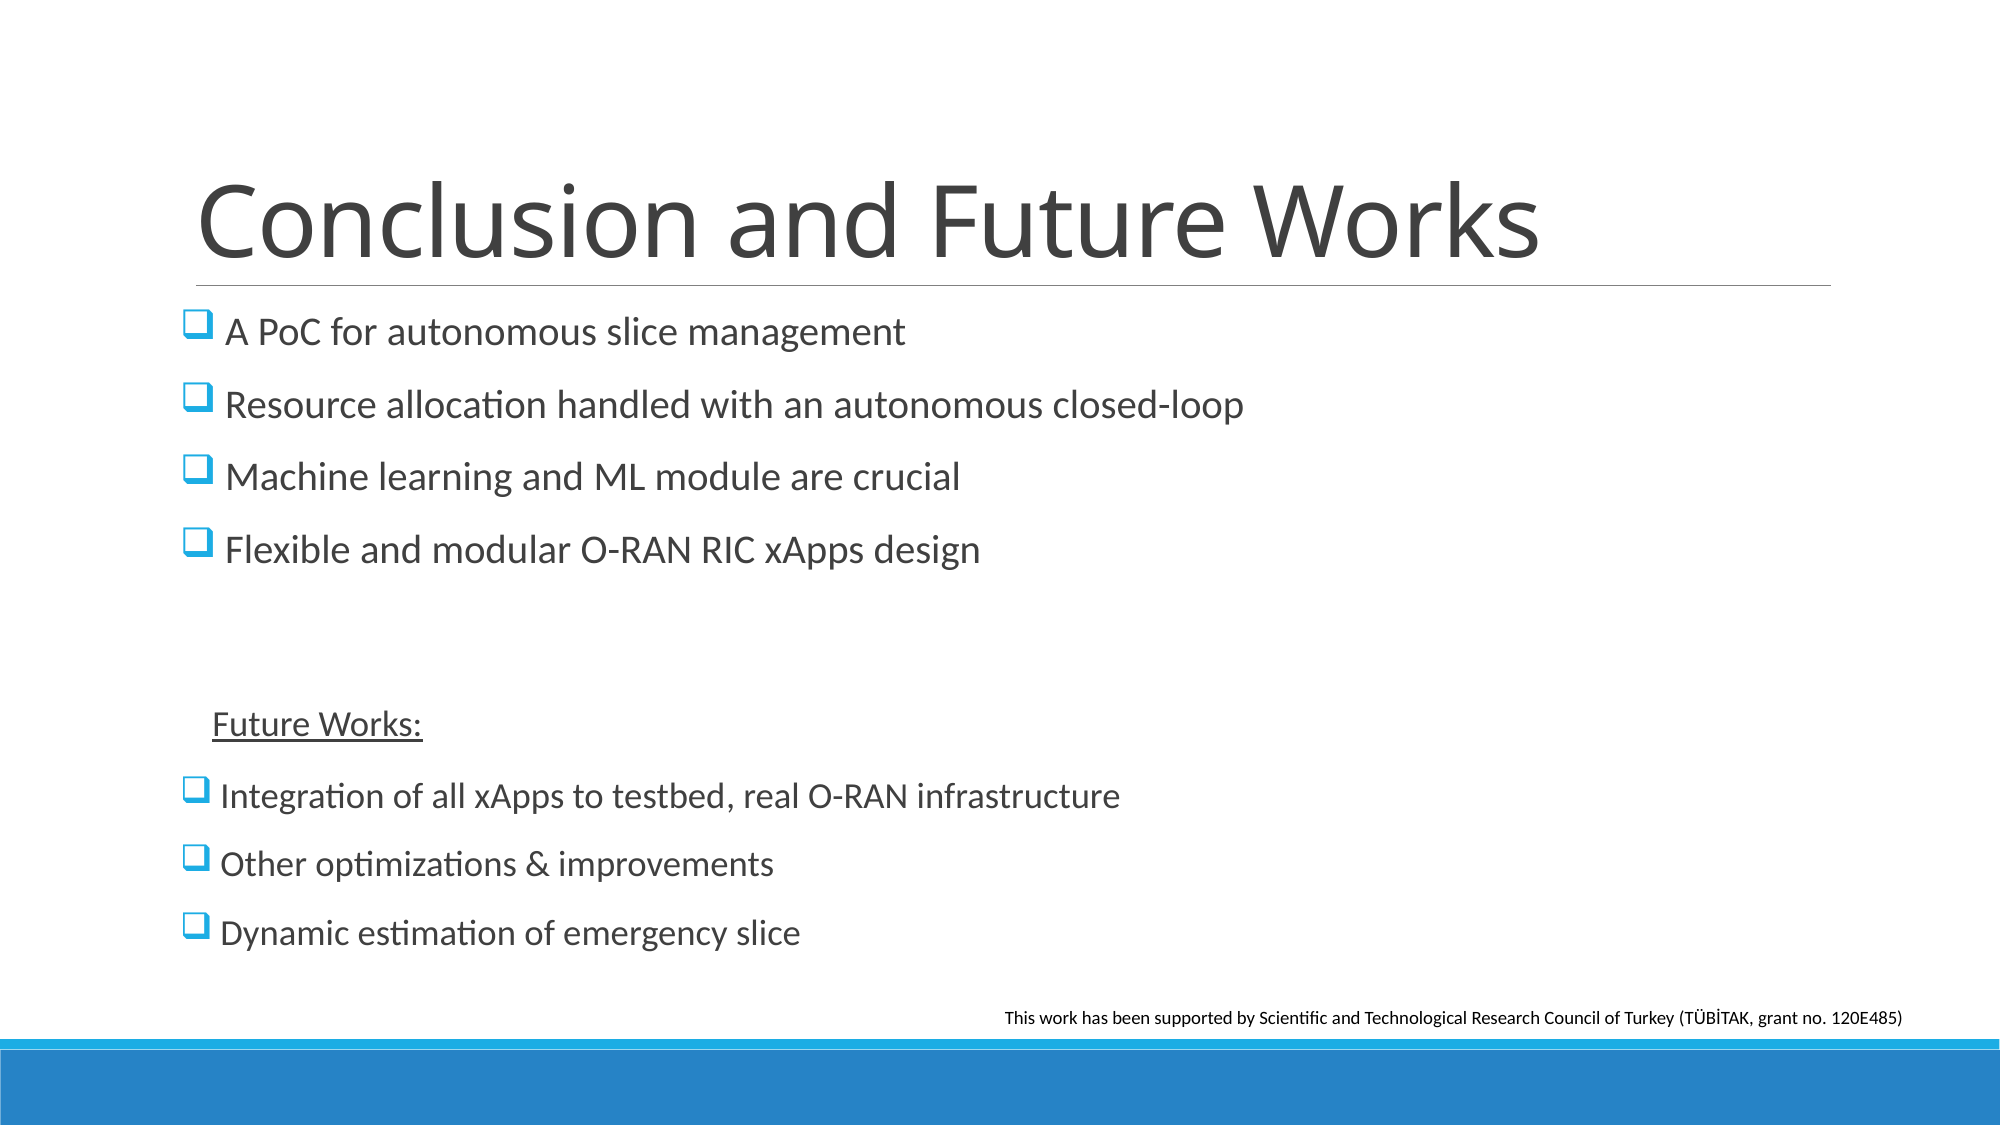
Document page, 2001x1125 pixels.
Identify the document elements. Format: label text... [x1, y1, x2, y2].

title Conclusion and Future Works [180, 47, 1830, 285]
text_box This work has been supported by Scientific and Technological Research Council of Turkey (TÜBİTAK, grant no. 120E485) [990, 998, 1990, 1036]
list A PoC for autonomous slice management Resource allocation handled with an autonomous closed-loop Machine learning and ML module are crucial Flexible and modular O-RAN RIC xApps design Future Works: Integration of all xApps to testbed, real O-RAN infrastructure Other optimizations & improvements Dynamic estimation of emergency slice [180, 302, 1830, 963]
